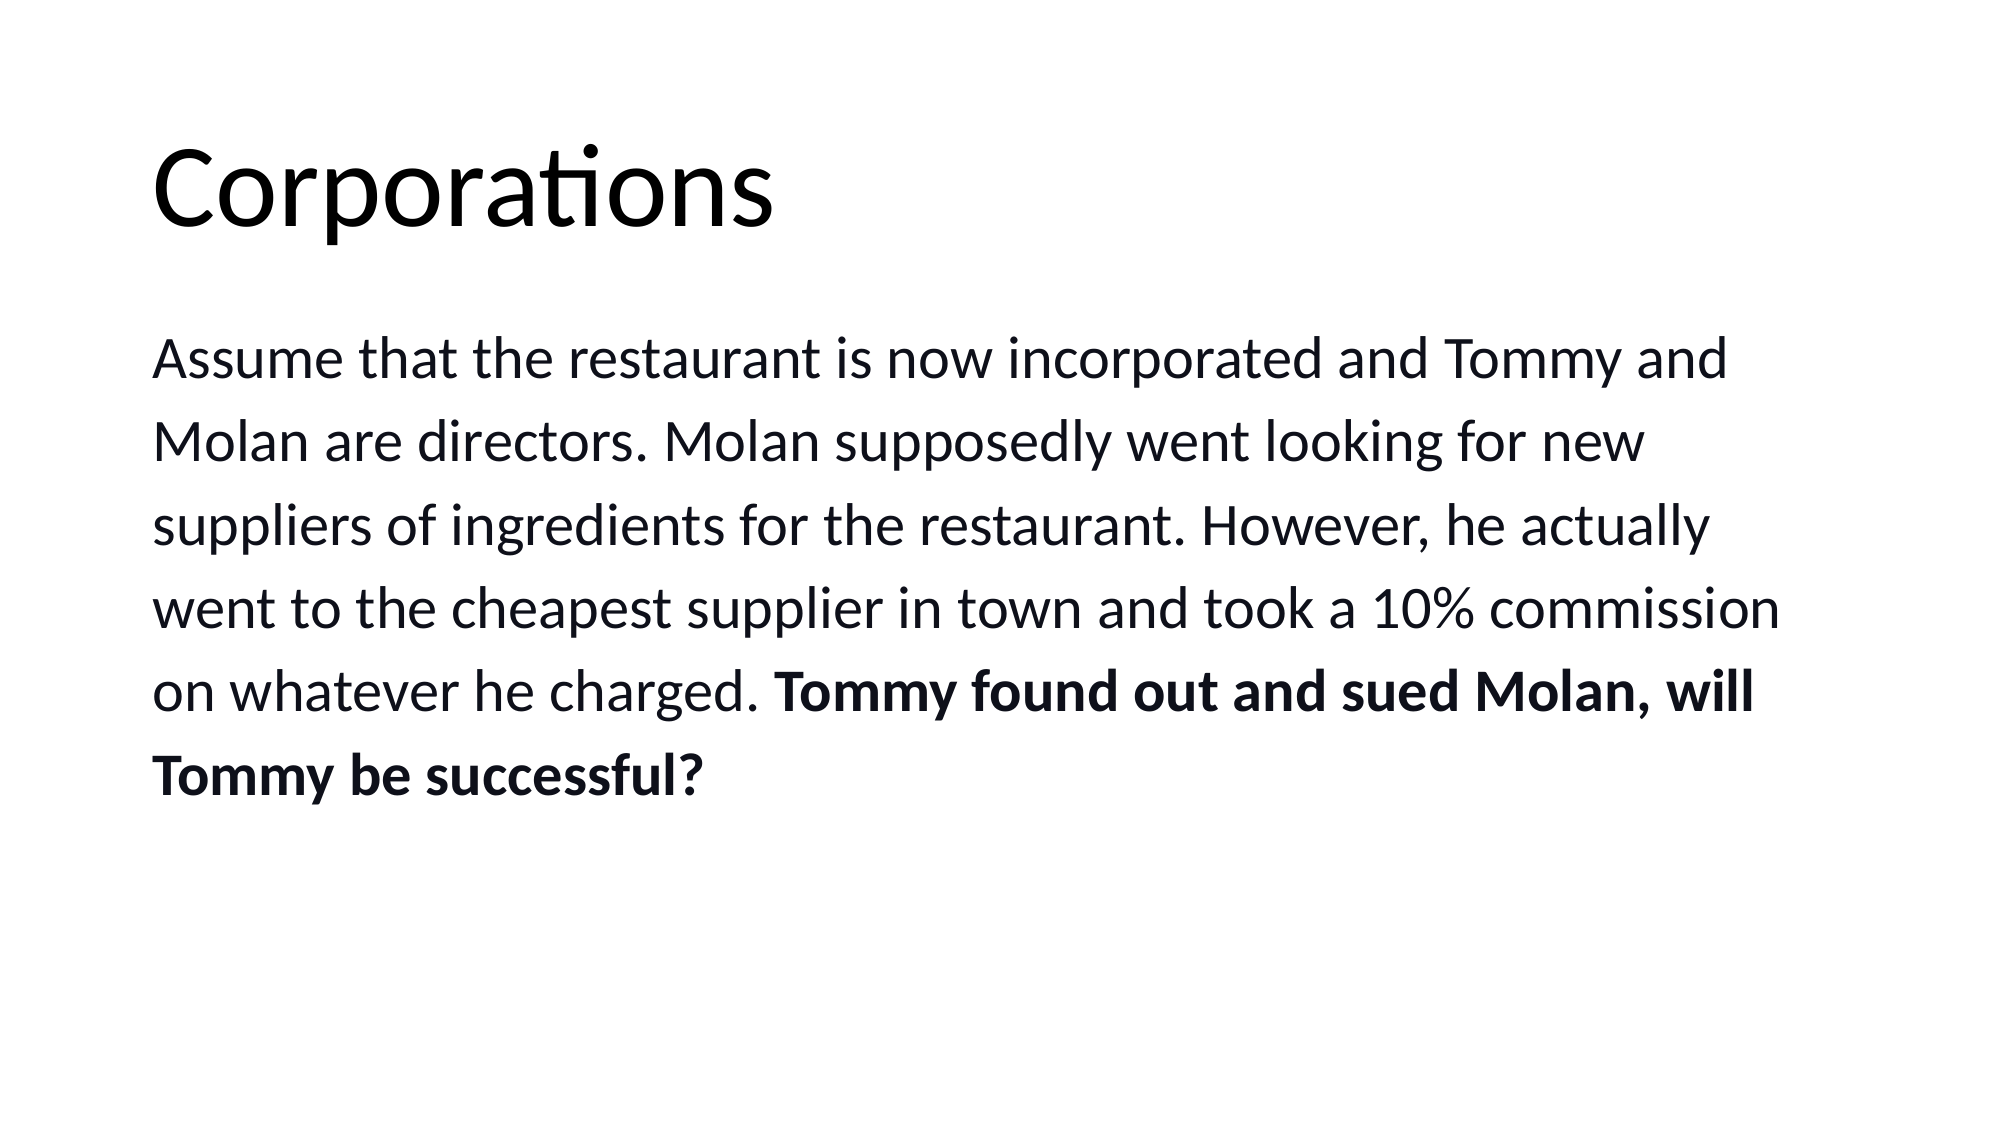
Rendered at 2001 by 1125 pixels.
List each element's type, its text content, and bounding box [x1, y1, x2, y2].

title Corporations [137, 59, 1863, 278]
list Assume that the restaurant is now incorporated and Tommy and Molan are directors. Molan supposedly went looking for new suppliers of ingredients for the restaurant. However, he actually went to the cheapest supplier in town and took a 10% commission on whatever he charged. Tommy found out and sued Molan, will Tommy be successful? [137, 299, 1863, 1014]
